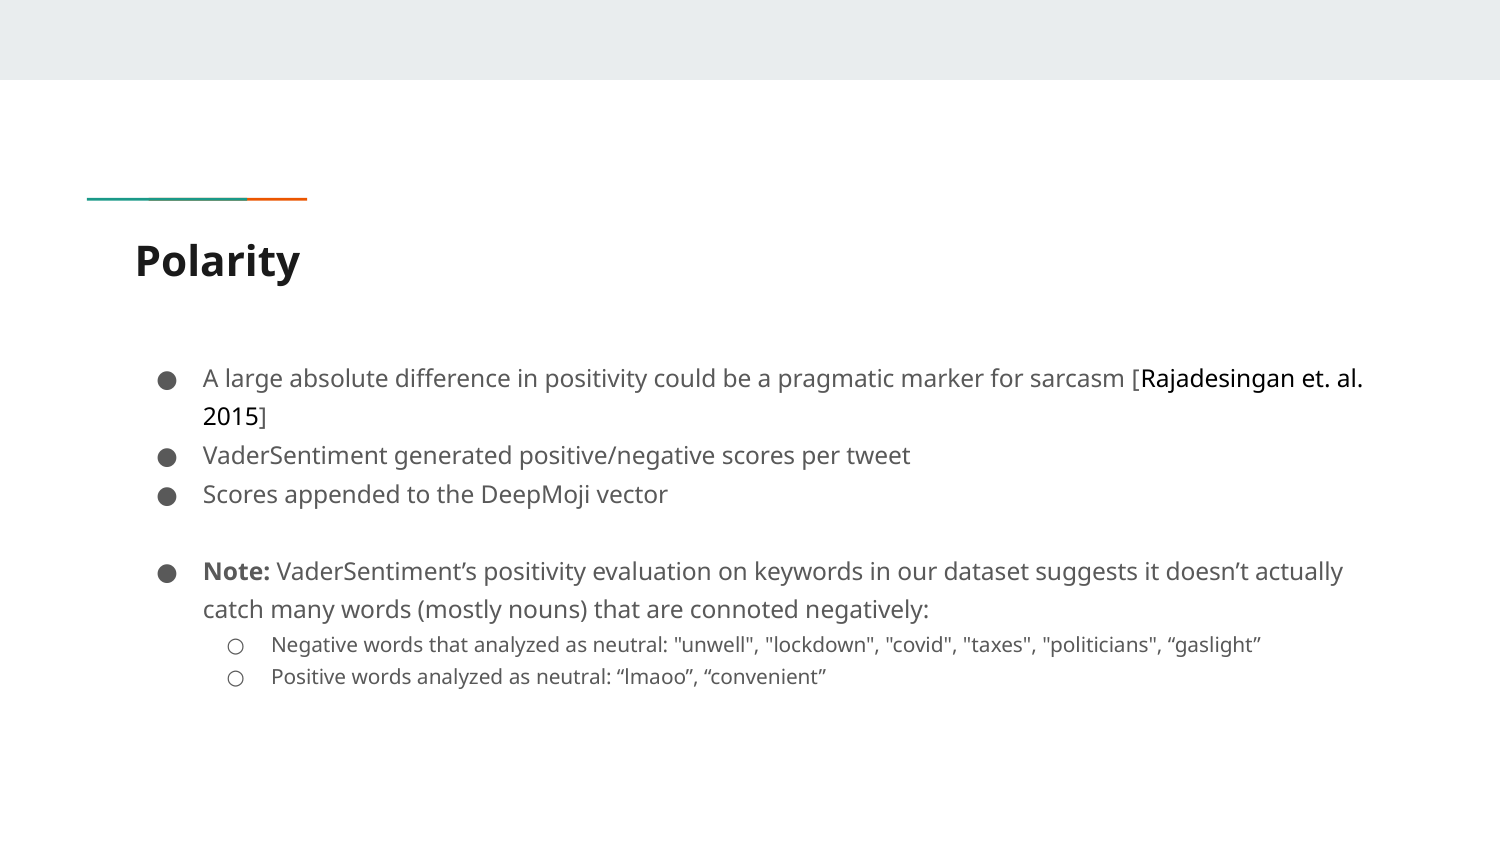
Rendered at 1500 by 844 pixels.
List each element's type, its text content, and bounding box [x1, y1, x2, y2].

list A large absolute difference in positivity could be a pragmatic marker for sarcasm [Rajadesingan et. al. 2015] VaderSentiment generated positive/negative scores per tweet Scores appended to the DeepMoji vector Note: VaderSentiment’s positivity evaluation on keywords in our dataset suggests it doesn’t actually catch many words (mostly nouns) that are connoted negatively: Negative words that analyzed as neutral: "unwell", "lockdown", "covid", "taxes", "politicians", “gaslight” Positive words analyzed as neutral: “lmaoo”, “convenient” [119, 341, 1381, 712]
title Polarity [119, 216, 1381, 305]
